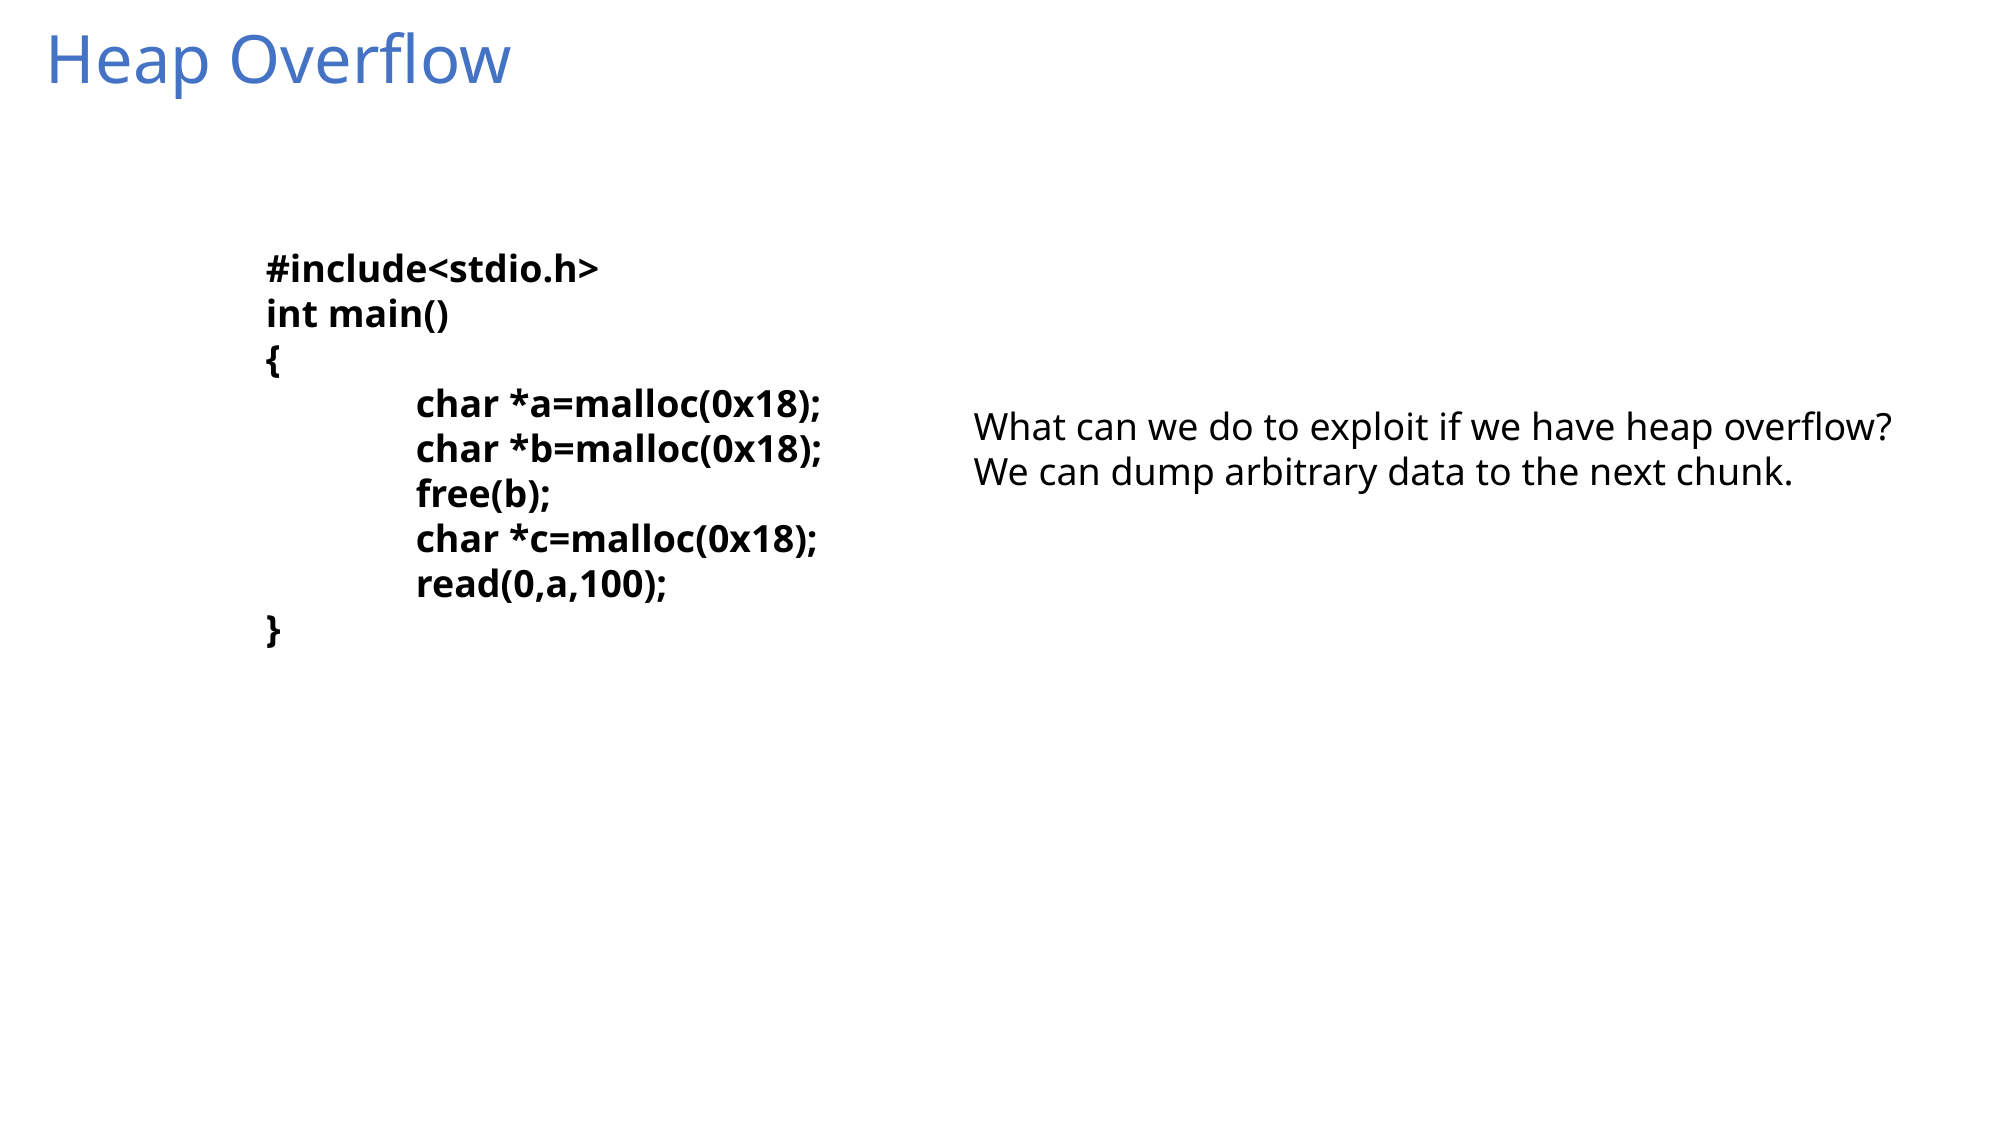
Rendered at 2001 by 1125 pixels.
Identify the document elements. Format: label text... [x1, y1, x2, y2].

text_box #include<stdio.h> int main() { char *a=malloc(0x18); char *b=malloc(0x18); free(b); char *c=malloc(0x18); read(0,a,100); } [251, 238, 838, 703]
text_box What can we do to exploit if we have heap overflow? We can dump arbitrary data to the next chunk. [958, 395, 1908, 500]
text_box Heap Overflow [0, 8, 644, 104]
